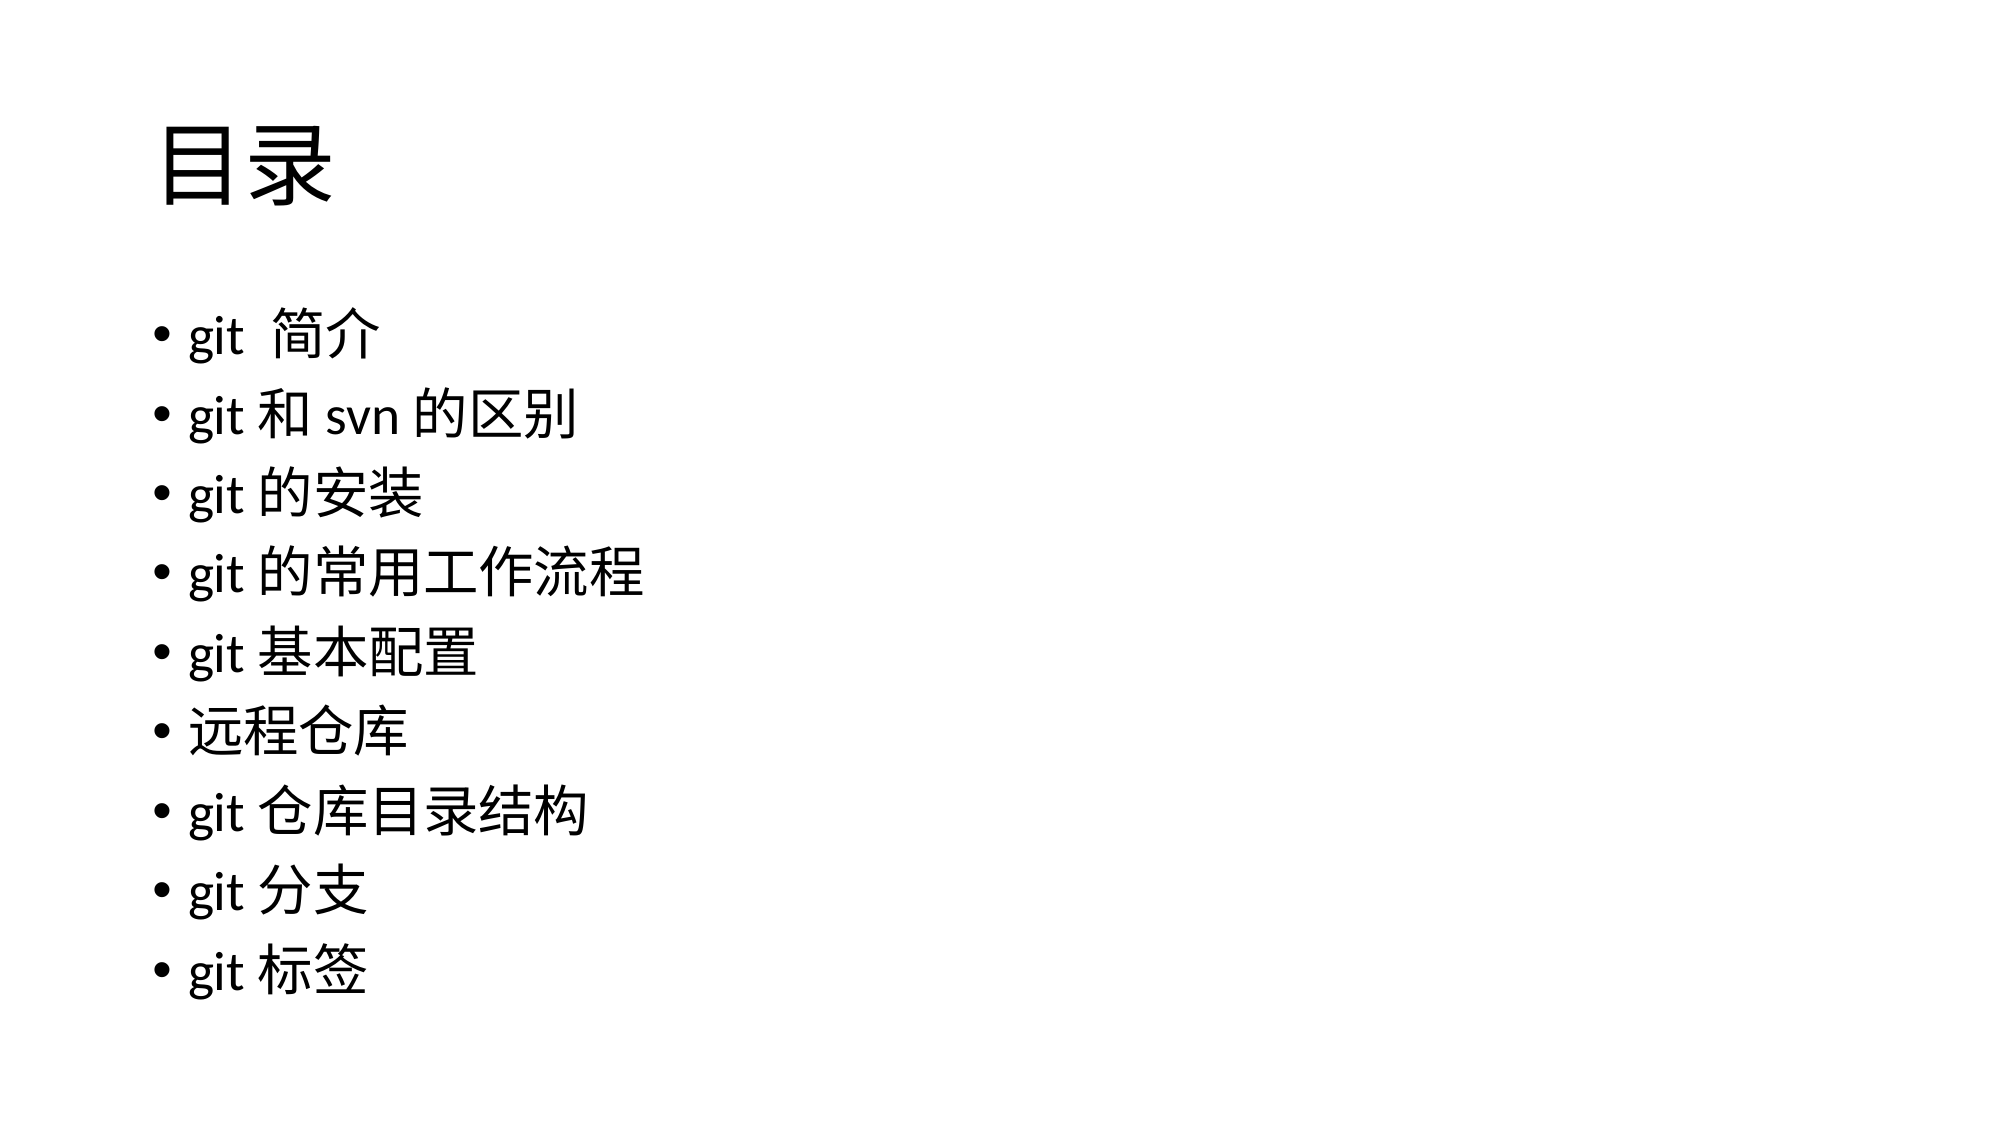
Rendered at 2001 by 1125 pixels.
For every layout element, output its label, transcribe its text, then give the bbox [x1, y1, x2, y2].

list git 简介 git和svn的区别 git的安装 git的常用工作流程 git基本配置 远程仓库 git仓库目录结构 git分支 git标签 [137, 299, 1863, 1014]
title 目录 [137, 59, 1863, 278]
